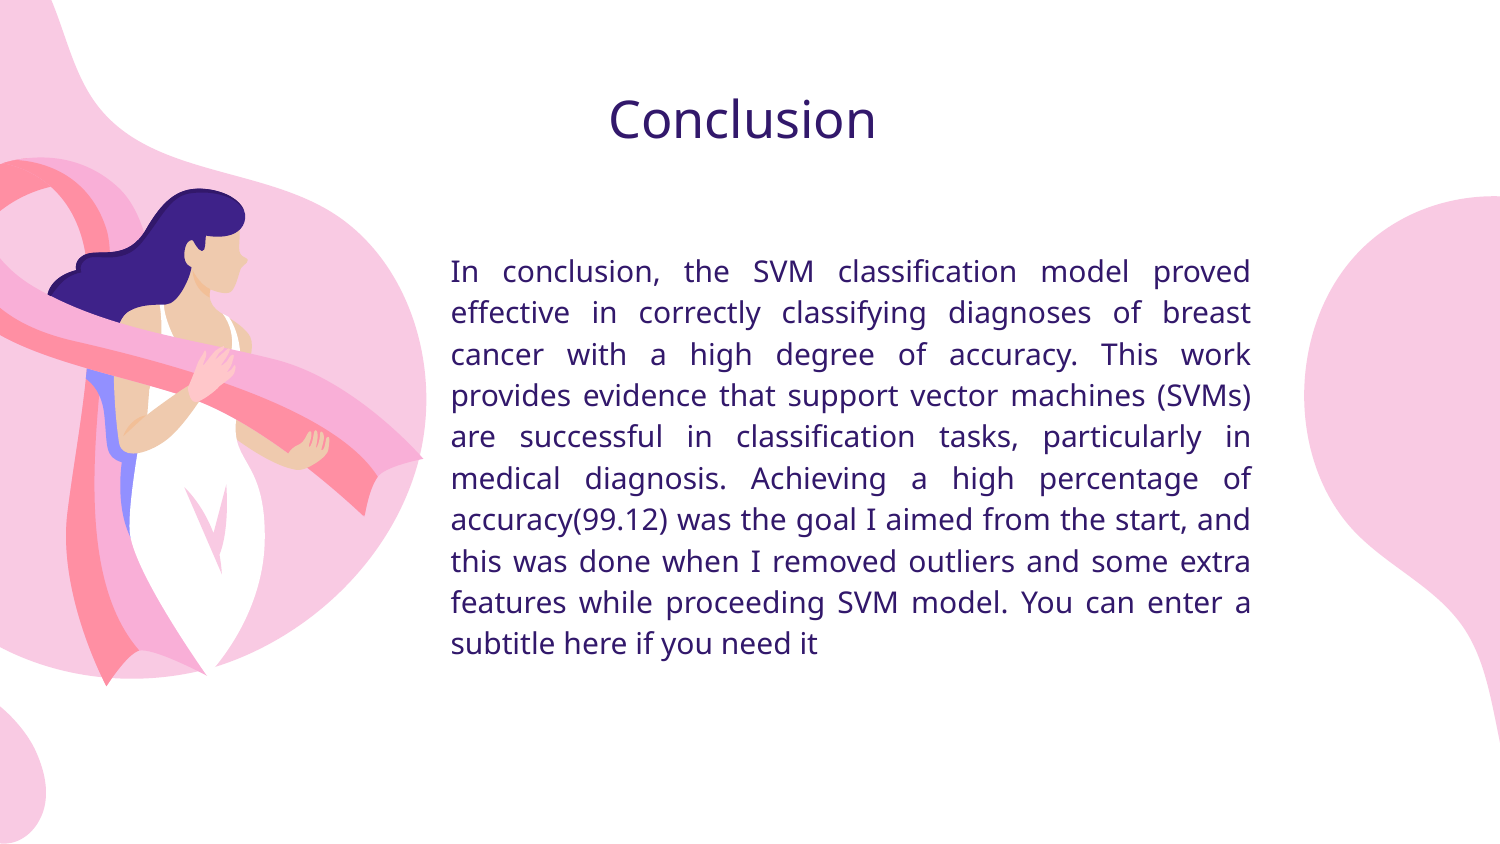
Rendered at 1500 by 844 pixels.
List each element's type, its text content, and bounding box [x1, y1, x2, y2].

list In conclusion, the SVM classification model proved effective in correctly classifying diagnoses of breast cancer with a high degree of accuracy. This work provides evidence that support vector machines (SVMs) are successful in classification tasks, particularly in medical diagnosis. Achieving a high percentage of accuracy(99.12) was the goal I aimed from the start, and this was done when I removed outliers and some extra features while proceeding SVM model. You can enter a subtitle here if you need it [435, 232, 1267, 676]
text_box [0, 157, 424, 687]
title Conclusion [197, 71, 1303, 166]
